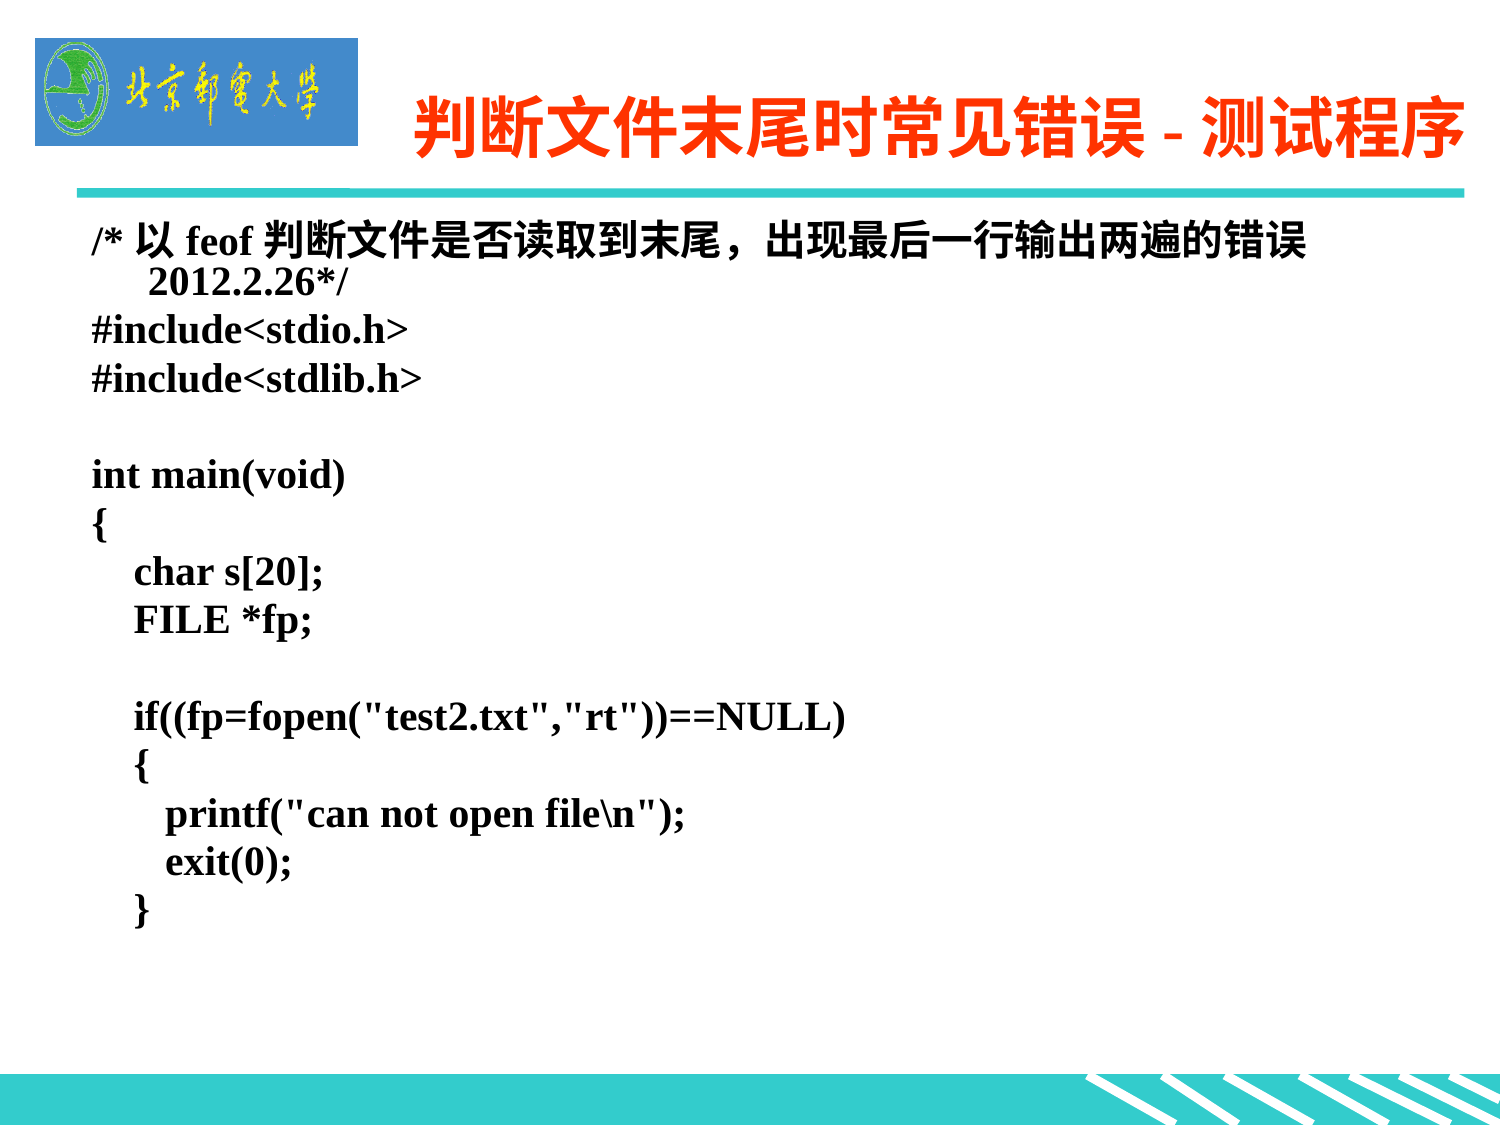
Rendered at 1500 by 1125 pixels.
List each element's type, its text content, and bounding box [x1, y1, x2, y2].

slide_number [1137, 1037, 1451, 1113]
title 判断文件末尾时常见错误-测试程序 [207, 66, 1483, 185]
picture [34, 37, 358, 146]
list /*以feof判断文件是否读取到末尾，出现最后一行输出两遍的错误 2012.2.26*/ #include<stdio.h> #include<stdlib.h> int main(void) { char s[20]; FILE *fp; if((fp=fopen("test2.txt","rt"))==NULL) { printf("can not open file\n"); exit(0); } [76, 216, 1436, 974]
